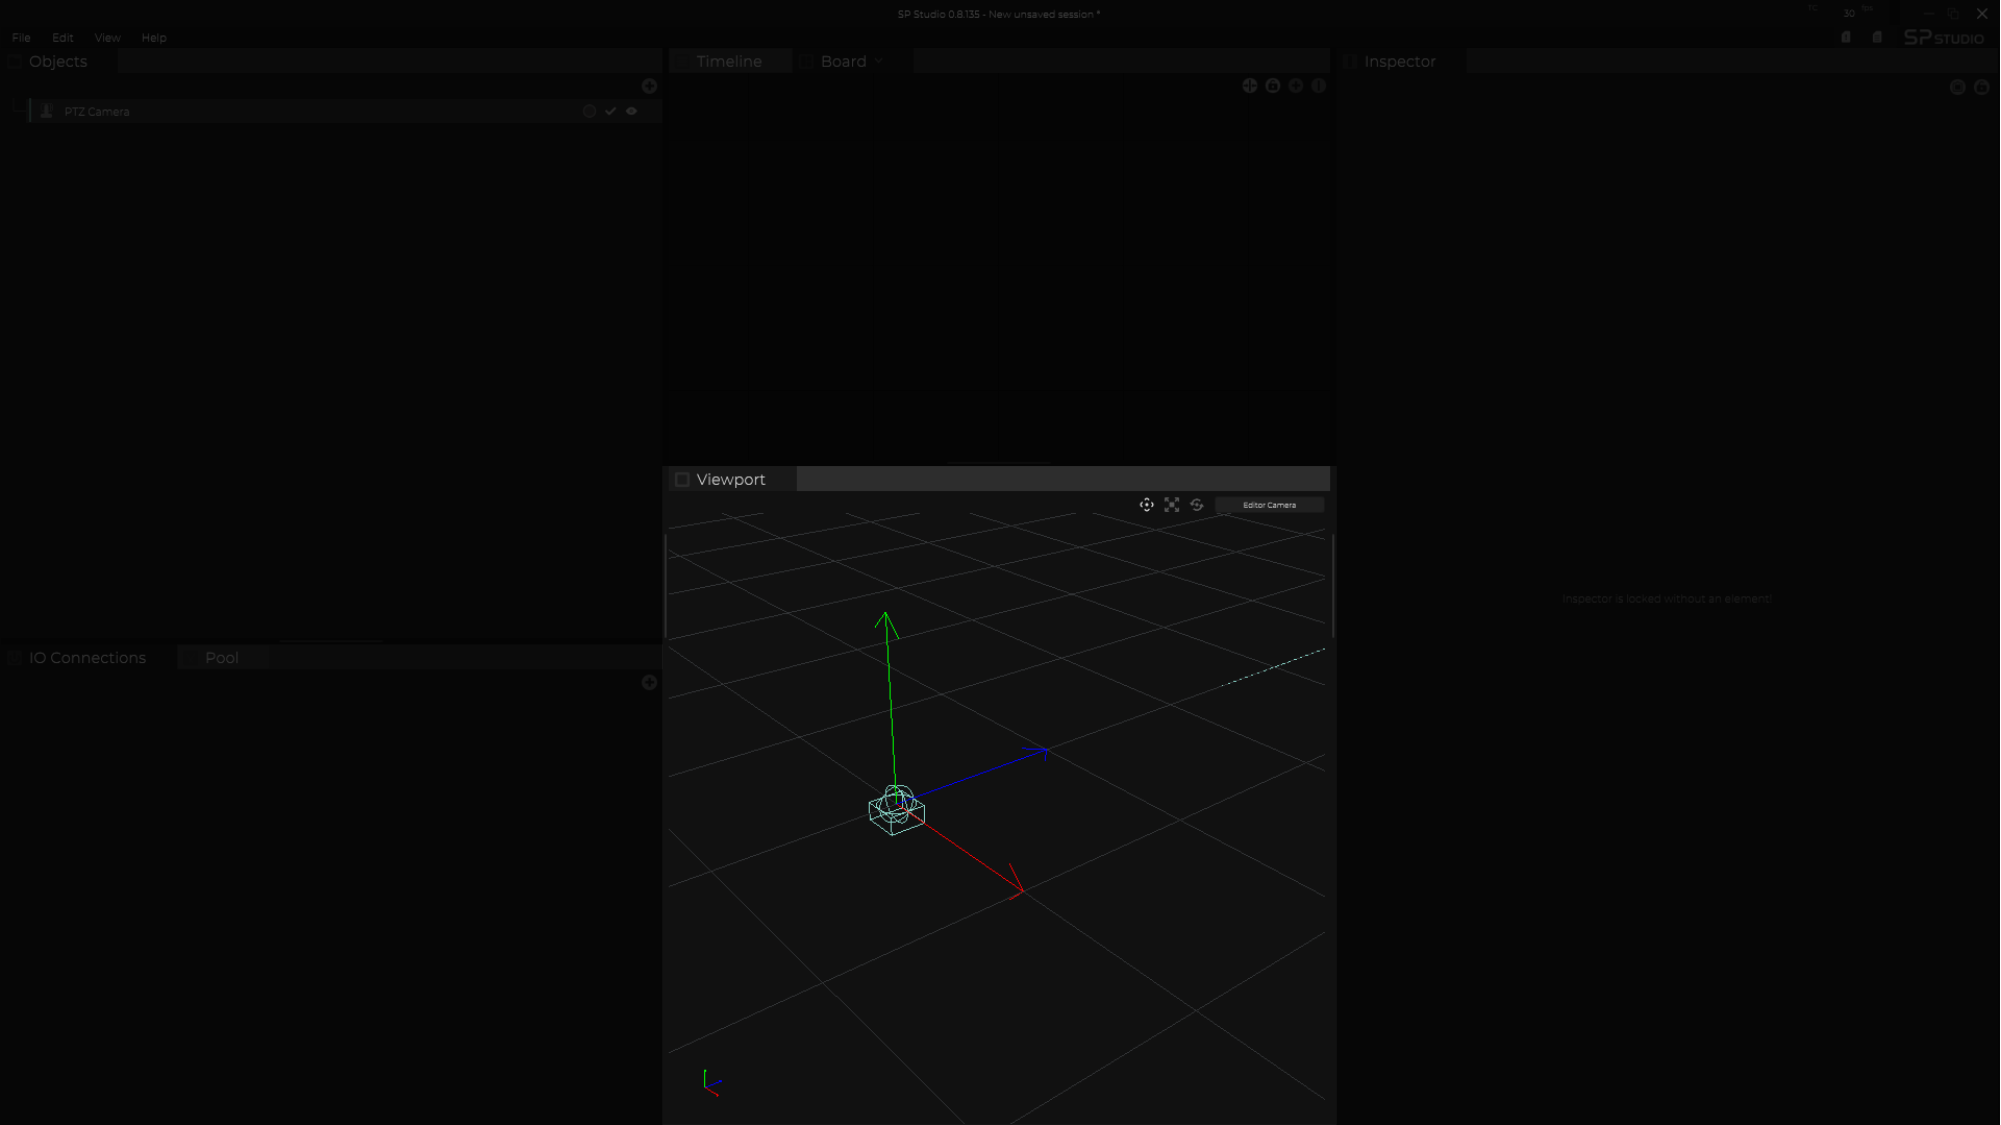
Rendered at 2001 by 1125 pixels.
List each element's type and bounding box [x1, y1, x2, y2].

text_box [0, 0, 2000, 1125]
